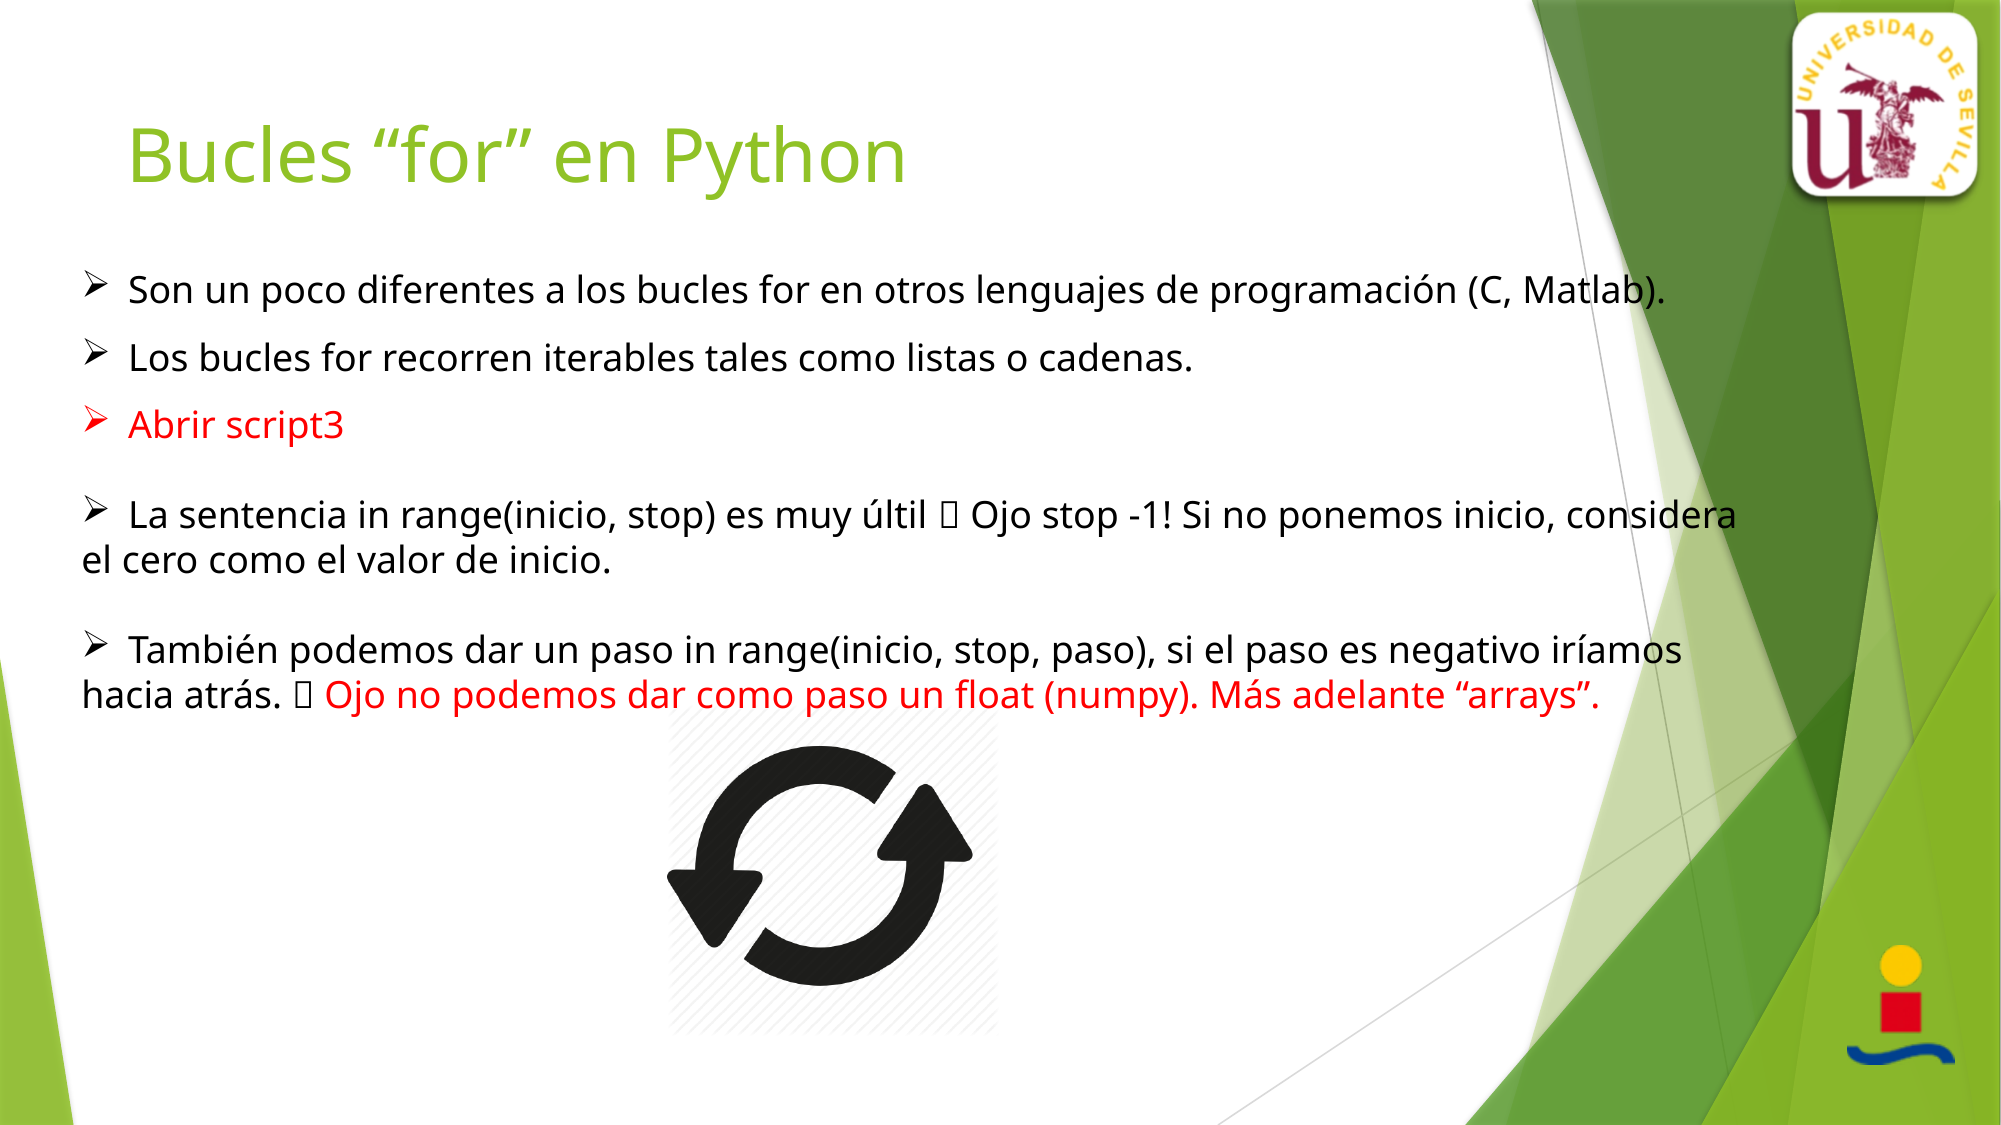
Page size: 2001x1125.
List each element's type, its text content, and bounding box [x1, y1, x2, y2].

picture [1766, 0, 1996, 229]
title Bucles “for” en Python [111, 99, 1522, 224]
picture [666, 704, 1000, 1037]
picture [1847, 945, 1955, 1065]
text_box Son un poco diferentes a los bucles for en otros lenguajes de programación (C, Matlab). Los bucles for recorren iterables tales como listas o cadenas. Abrir script3 La sentencia in range(inicio, stop) es muy últil  Ojo stop -1! Si no ponemos inicio, considera el cero como el valor de inicio. También podemos dar un paso in range(inicio, stop, paso), si el paso es negativo iríamos hacia atrás.  Ojo no podemos dar como paso un float (numpy). Más adelante “arrays”. [66, 236, 1754, 949]
